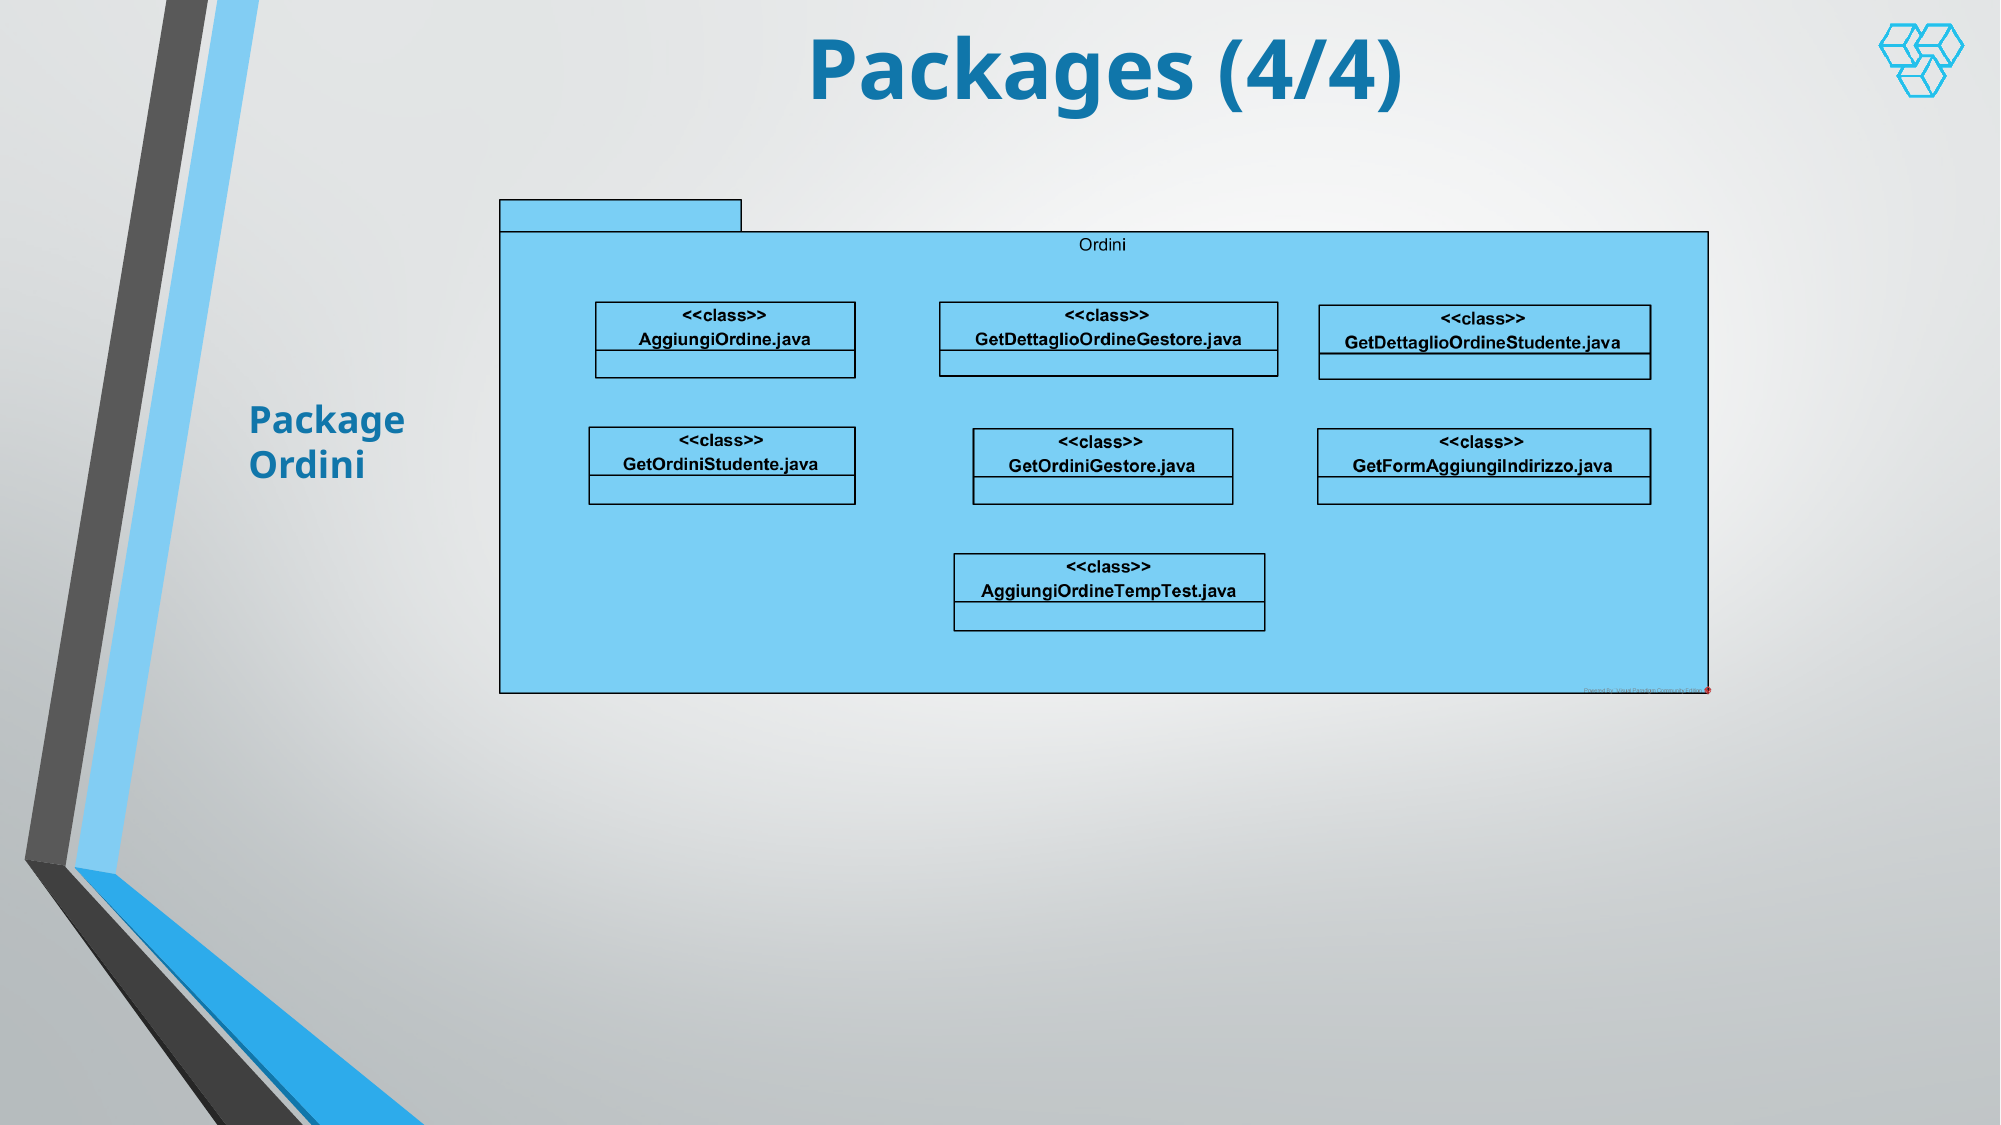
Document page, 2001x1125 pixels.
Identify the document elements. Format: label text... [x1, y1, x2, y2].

picture [1869, 1, 1972, 113]
text_box Packages (4/4) [283, 0, 1928, 132]
picture [496, 196, 1714, 700]
text_box Package Ordini [233, 381, 496, 469]
